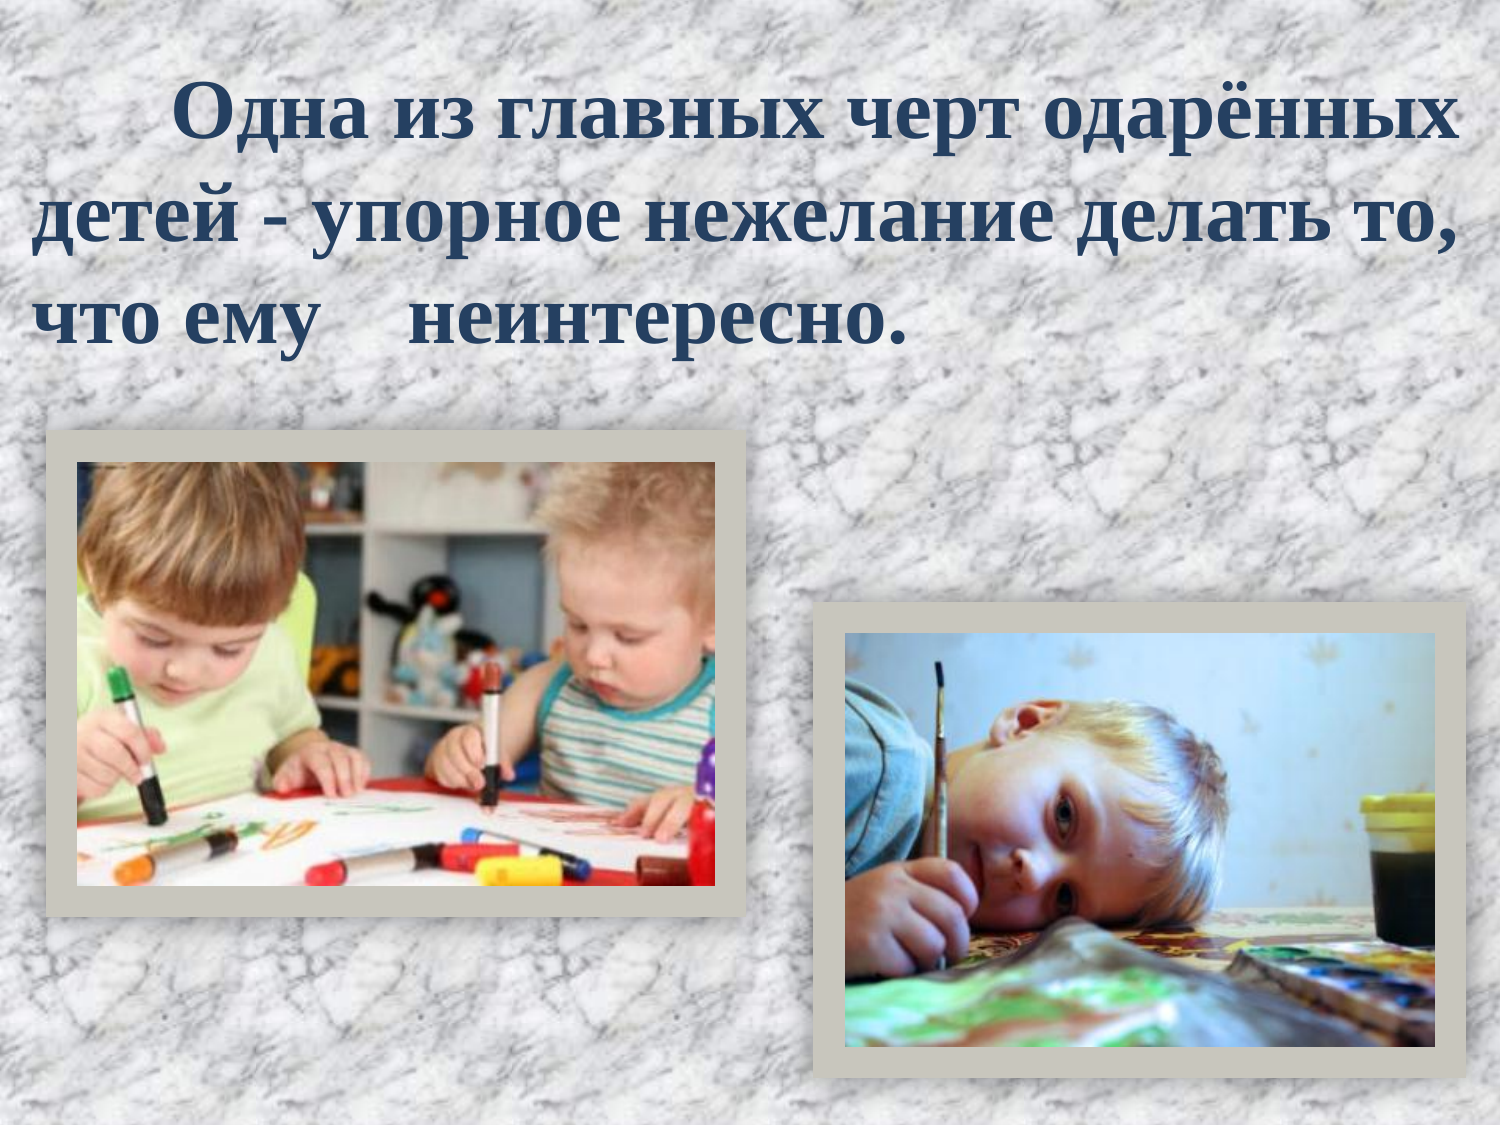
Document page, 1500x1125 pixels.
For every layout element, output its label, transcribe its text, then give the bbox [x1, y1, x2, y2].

picture [0, 0, 1500, 1125]
title Одна из главных черт одарённых детей - упорное нежелание делать то, что ему неинтересно. [16, 42, 1499, 372]
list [844, 633, 1436, 1048]
